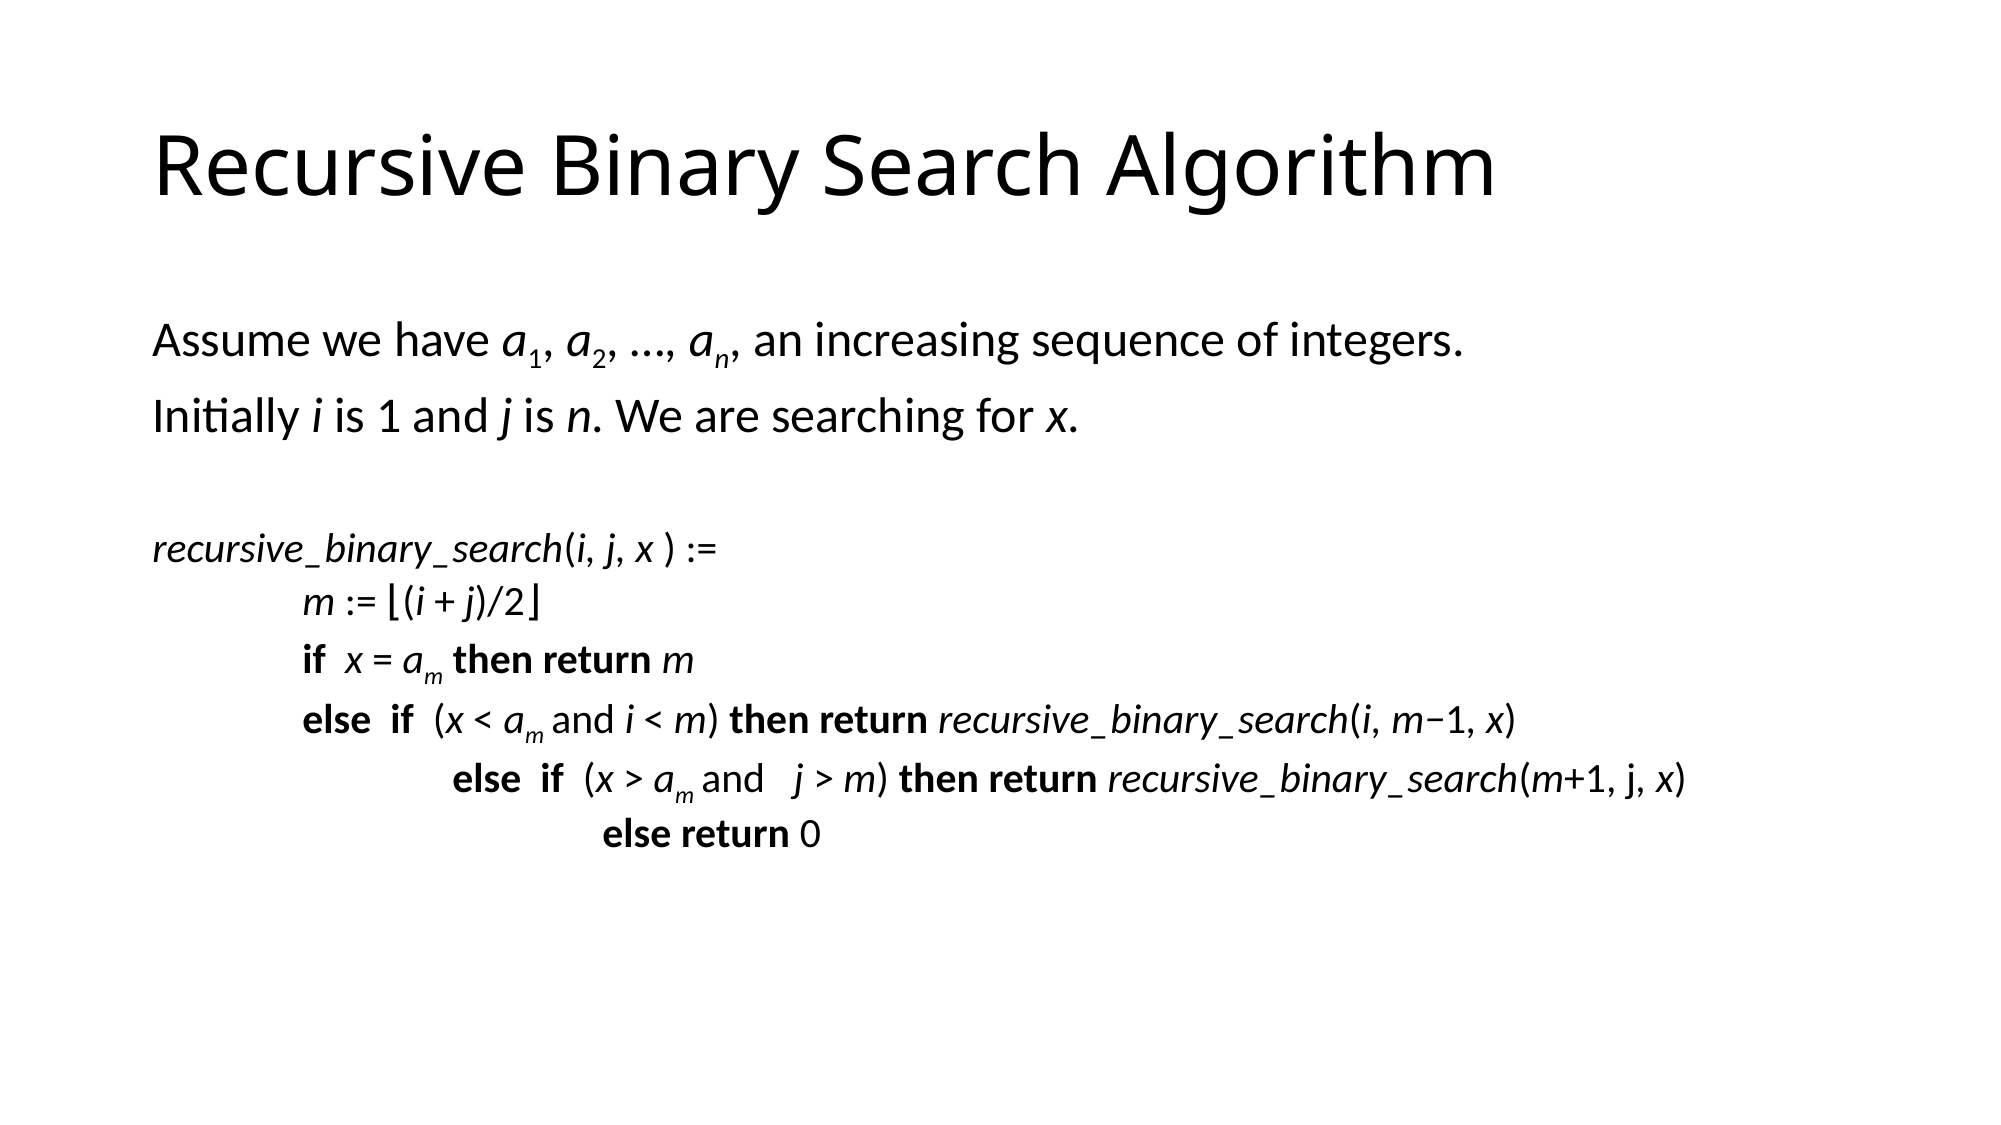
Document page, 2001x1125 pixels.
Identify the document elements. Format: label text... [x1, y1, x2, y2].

title Recursive Binary Search Algorithm [137, 59, 1863, 278]
list Assume we have a1, a2, …, an, an increasing sequence of integers. Initially i is 1 and j is n. We are searching for x. recursive_binary_search(i, j, x ) := m := ⌊(i + j)/2⌋ if x = am then return m else if (x < am and i < m) then return recursive_binary_search(i, m−1, x) else if (x > am and j > m) then return recursive_binary_search(m+1, j, x) else return 0 [137, 299, 1863, 1014]
